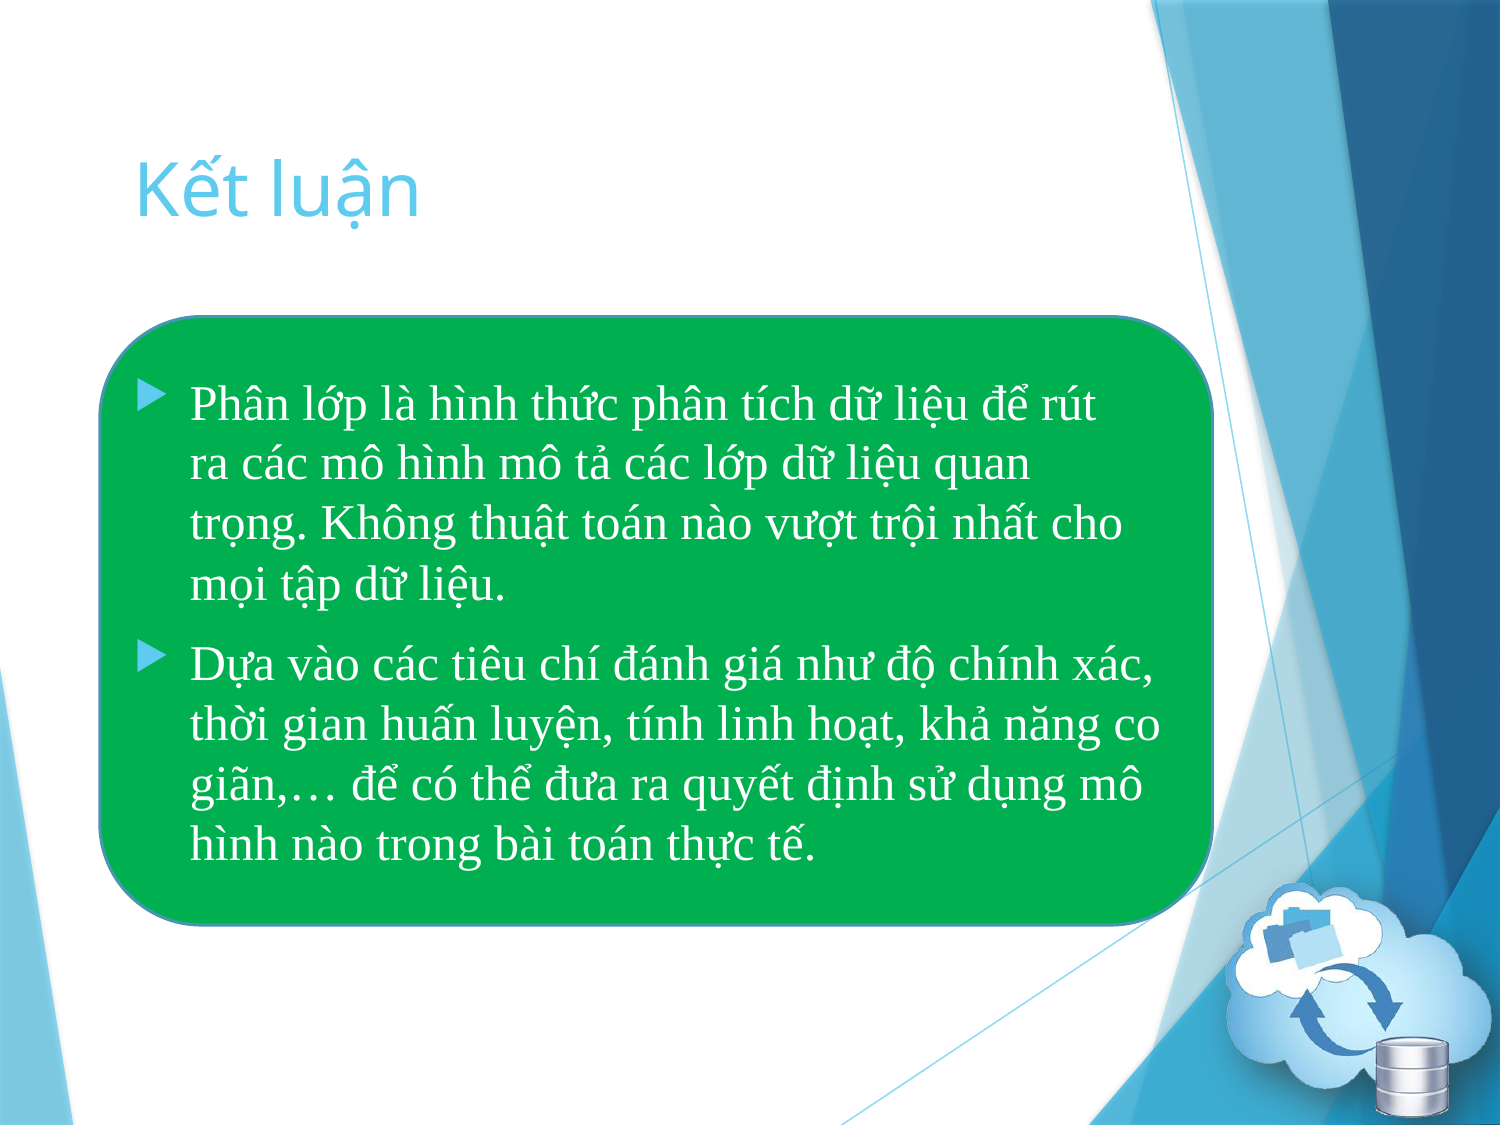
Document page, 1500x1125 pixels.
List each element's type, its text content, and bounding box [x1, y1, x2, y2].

list Phân lớp là hình thức phân tích dữ liệu để rút ra các mô hình mô tả các lớp dữ liệu quan trọng. Không thuật toán nào vượt trội nhất cho mọi tập dữ liệu. Dựa vào các tiêu chí đánh giá như độ chính xác, thời gian huấn luyện, tính linh hoạt, khả năng co giãn,… để có thể đưa ra quyết định sử dụng mô hình nào trong bài toán thực tế. [118, 362, 1194, 1000]
picture [1213, 874, 1500, 1125]
text_box [98, 328, 1214, 885]
title Kết luận [118, 134, 1161, 351]
